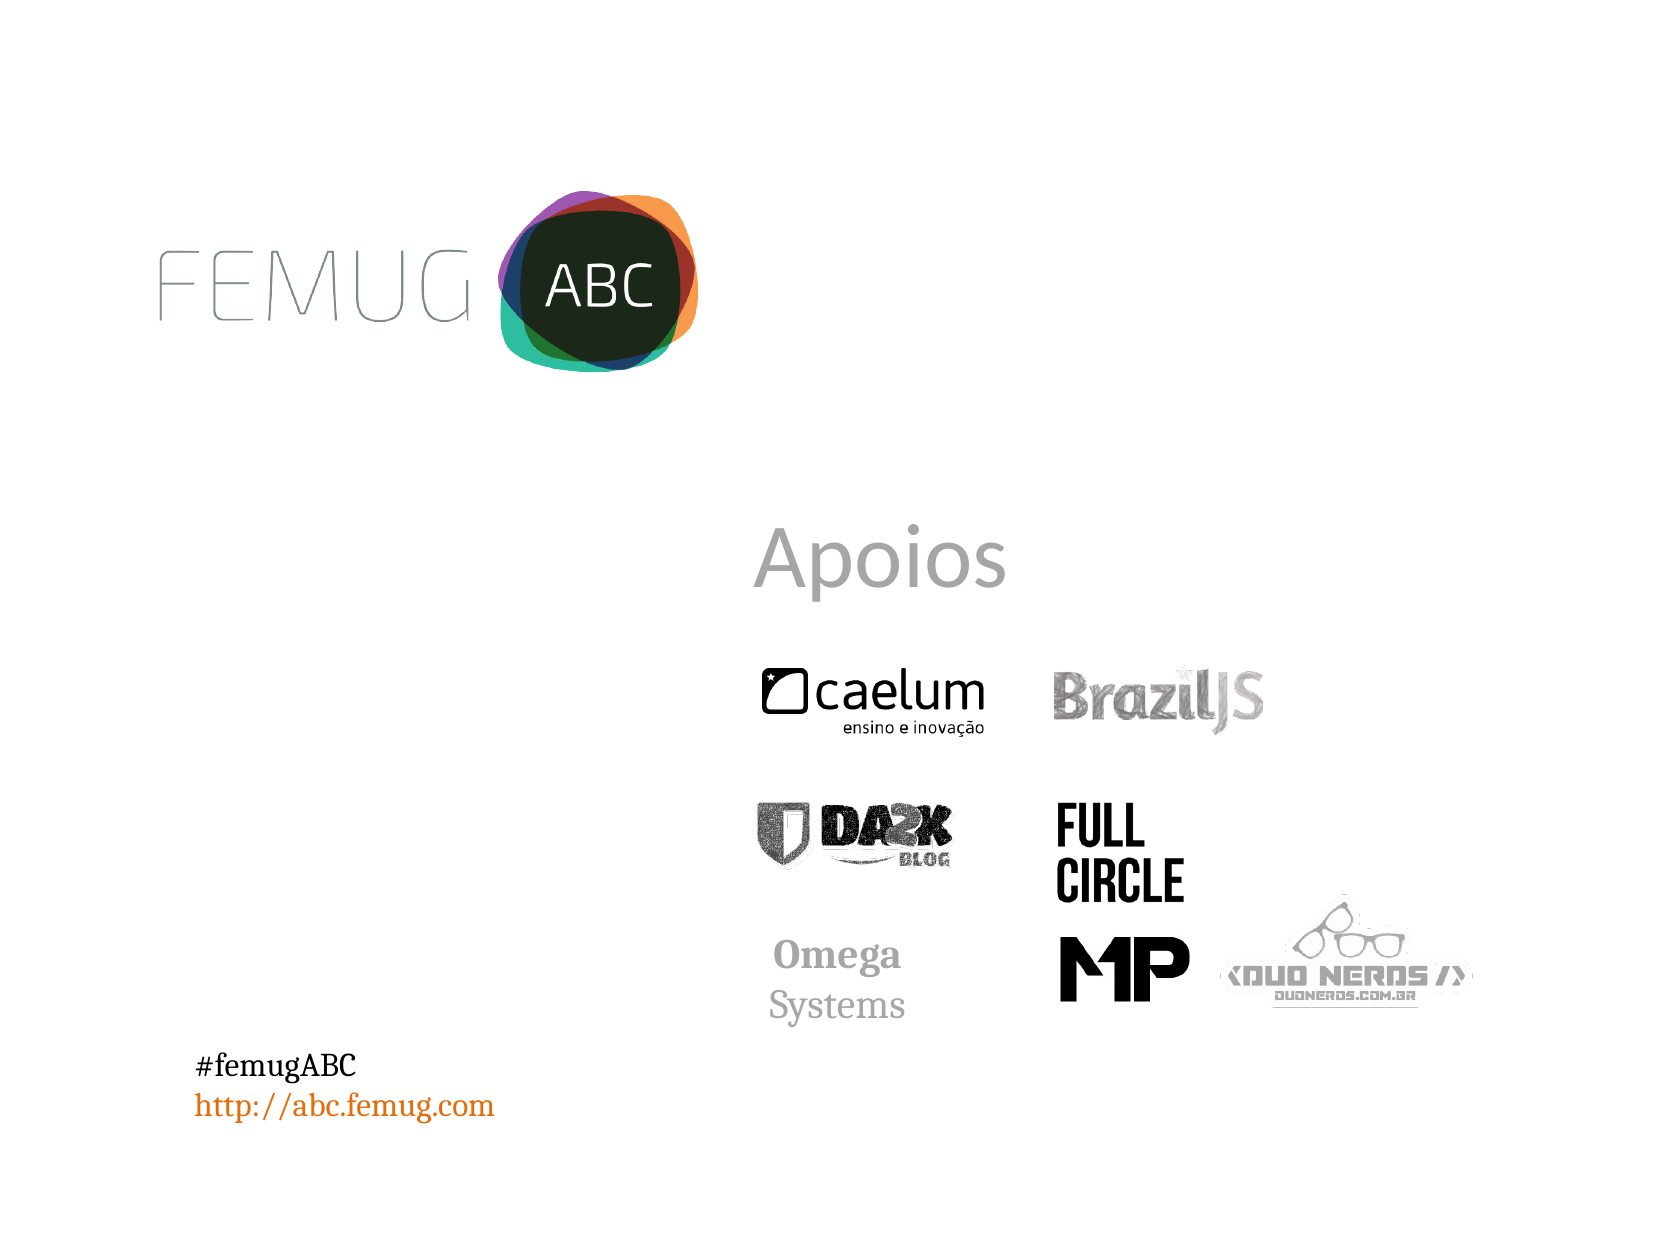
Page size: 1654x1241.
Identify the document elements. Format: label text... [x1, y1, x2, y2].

picture [1040, 773, 1583, 1099]
text_box Apoios [753, 473, 1571, 628]
text_box Omega Systems [753, 909, 922, 1045]
picture [753, 650, 1000, 750]
picture [133, 123, 725, 430]
text_box #femugABC http://abc.femug.com [194, 1043, 691, 1121]
picture [1053, 663, 1263, 736]
picture [753, 793, 965, 879]
